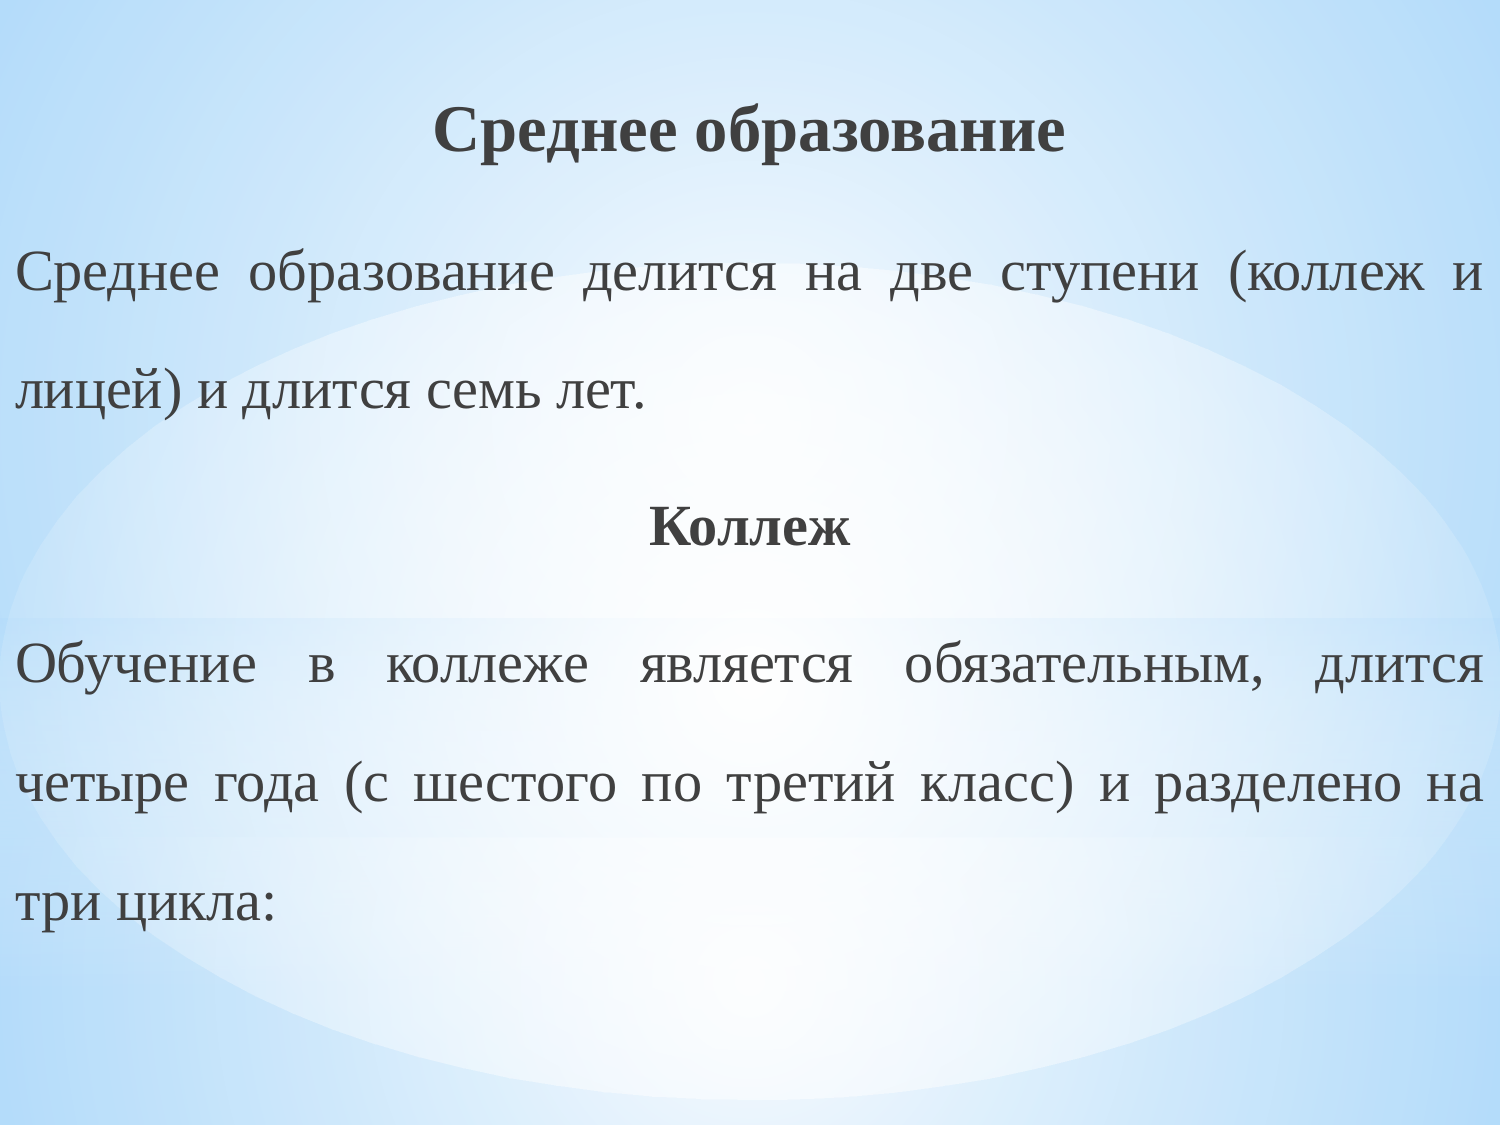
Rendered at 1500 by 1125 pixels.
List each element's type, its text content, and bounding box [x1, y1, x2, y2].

list Среднее образование Среднее образование делится на две ступени (коллеж и лицей) и длится семь лет. Коллеж Обучение в коллеже является обязательным, длится четыре года (с шестого по третий класс) и разделено на три цикла: [0, 2, 1500, 1125]
